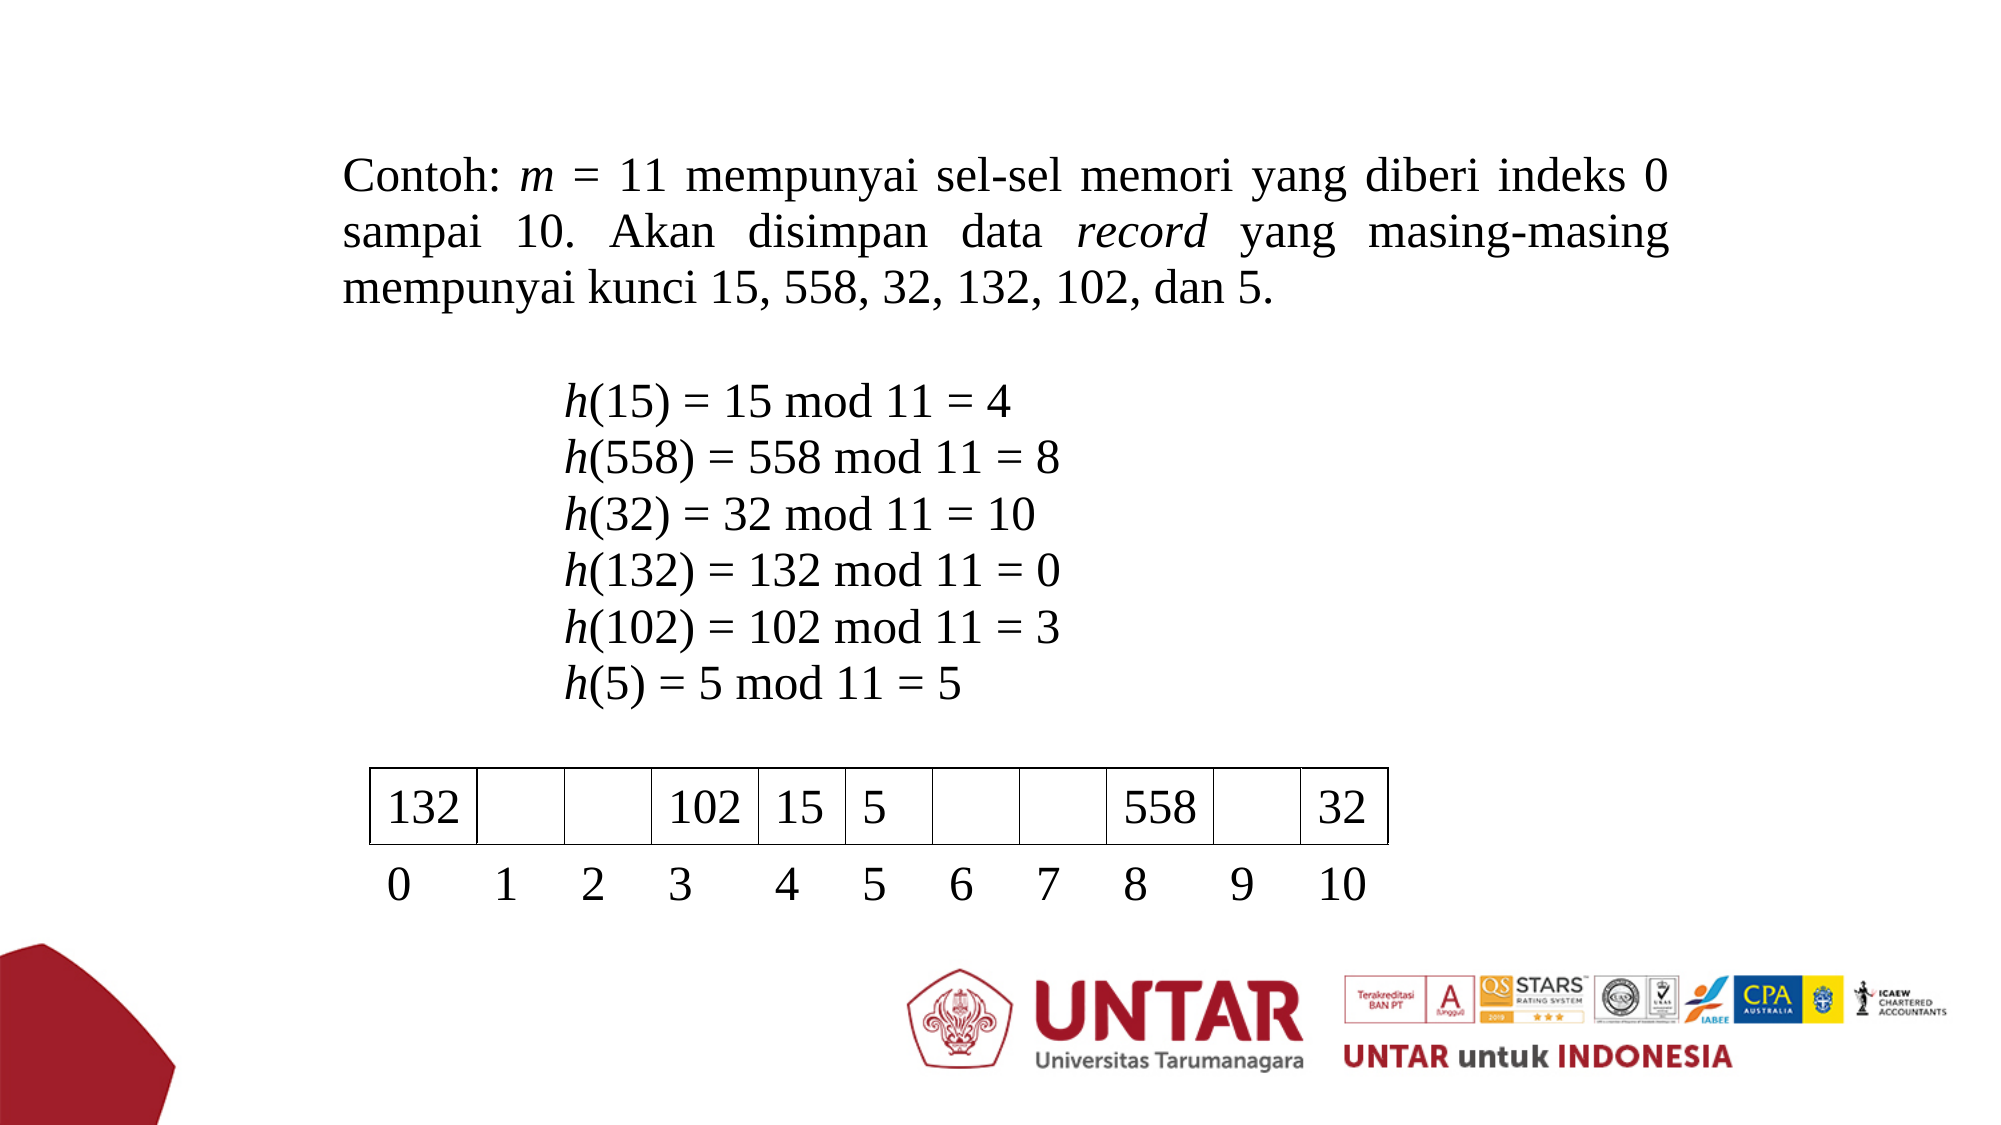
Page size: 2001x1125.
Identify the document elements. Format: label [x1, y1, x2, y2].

text_box [324, 145, 1688, 963]
picture [0, 0, 2001, 1125]
